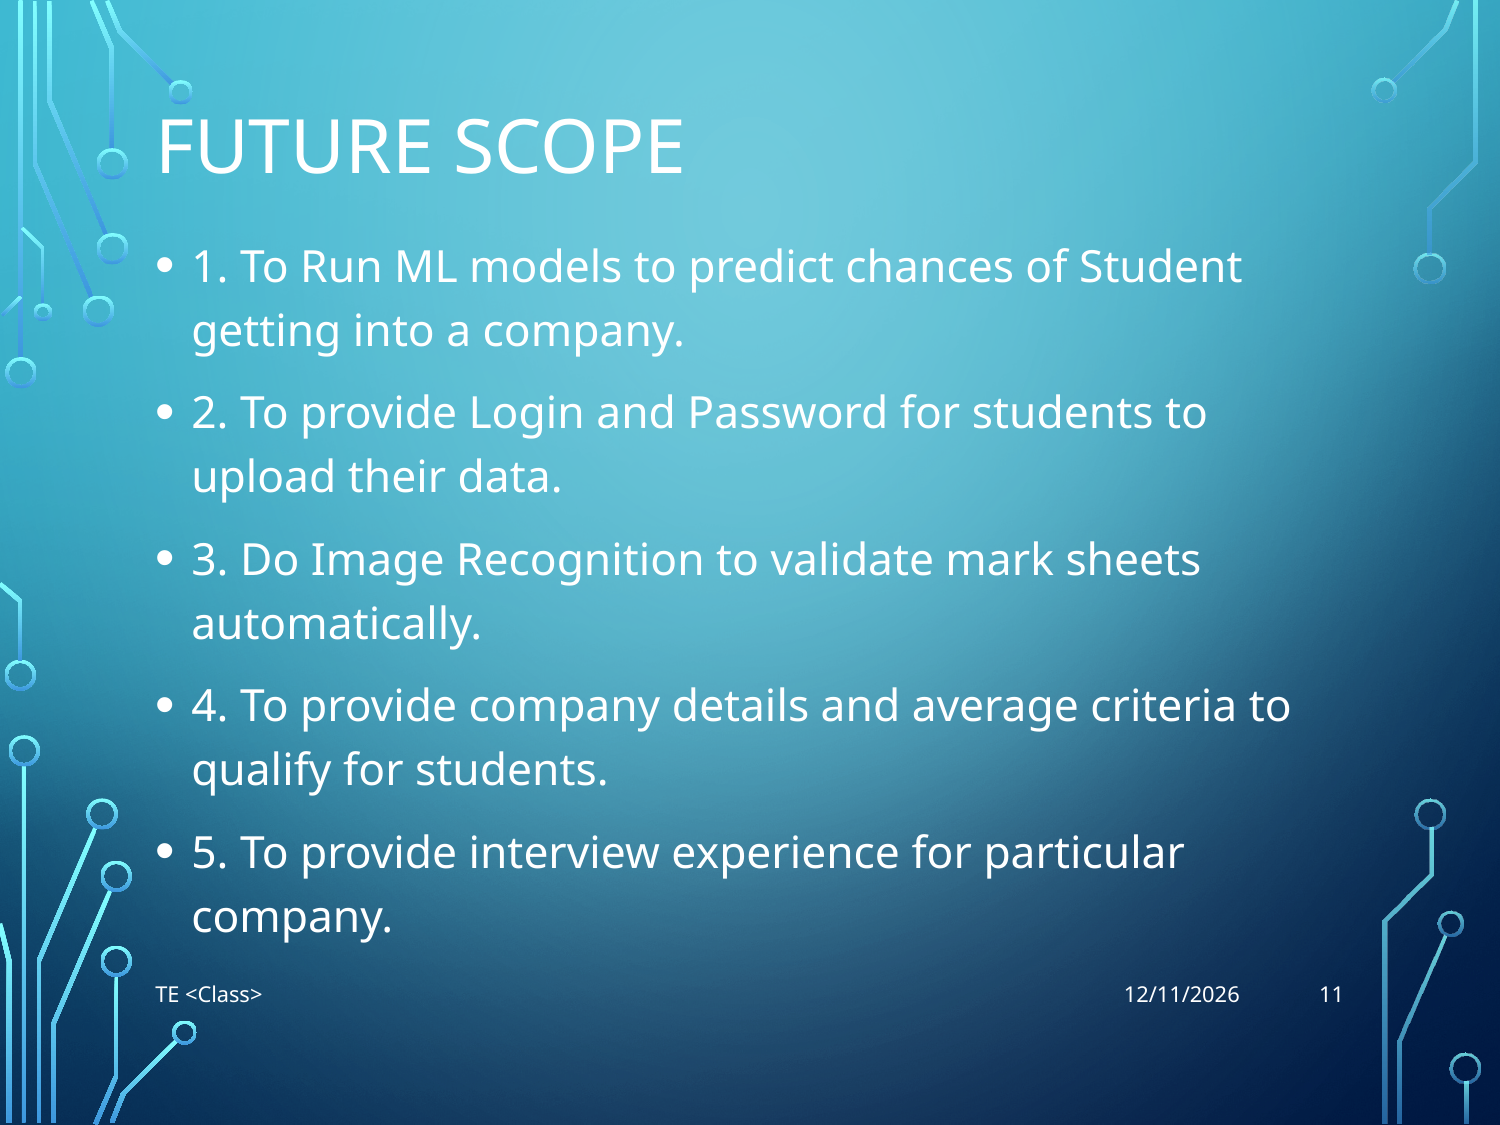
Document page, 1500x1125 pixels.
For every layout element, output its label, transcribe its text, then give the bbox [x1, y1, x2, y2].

slide_number 11 [1264, 965, 1360, 1025]
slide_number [917, 965, 1255, 1025]
text_box 1. To Run ML models to predict chances of Student getting into a company. 2. To provide Login and Password for students to upload their data. 3. Do Image Recognition to validate mark sheets automatically. 4. To provide company details and average criteria to qualify for students. 5. To provide interview experience for particular company. [140, 219, 1360, 950]
footer TE <Class> [140, 965, 909, 1025]
text_box Future SCOPE [140, 101, 1360, 219]
